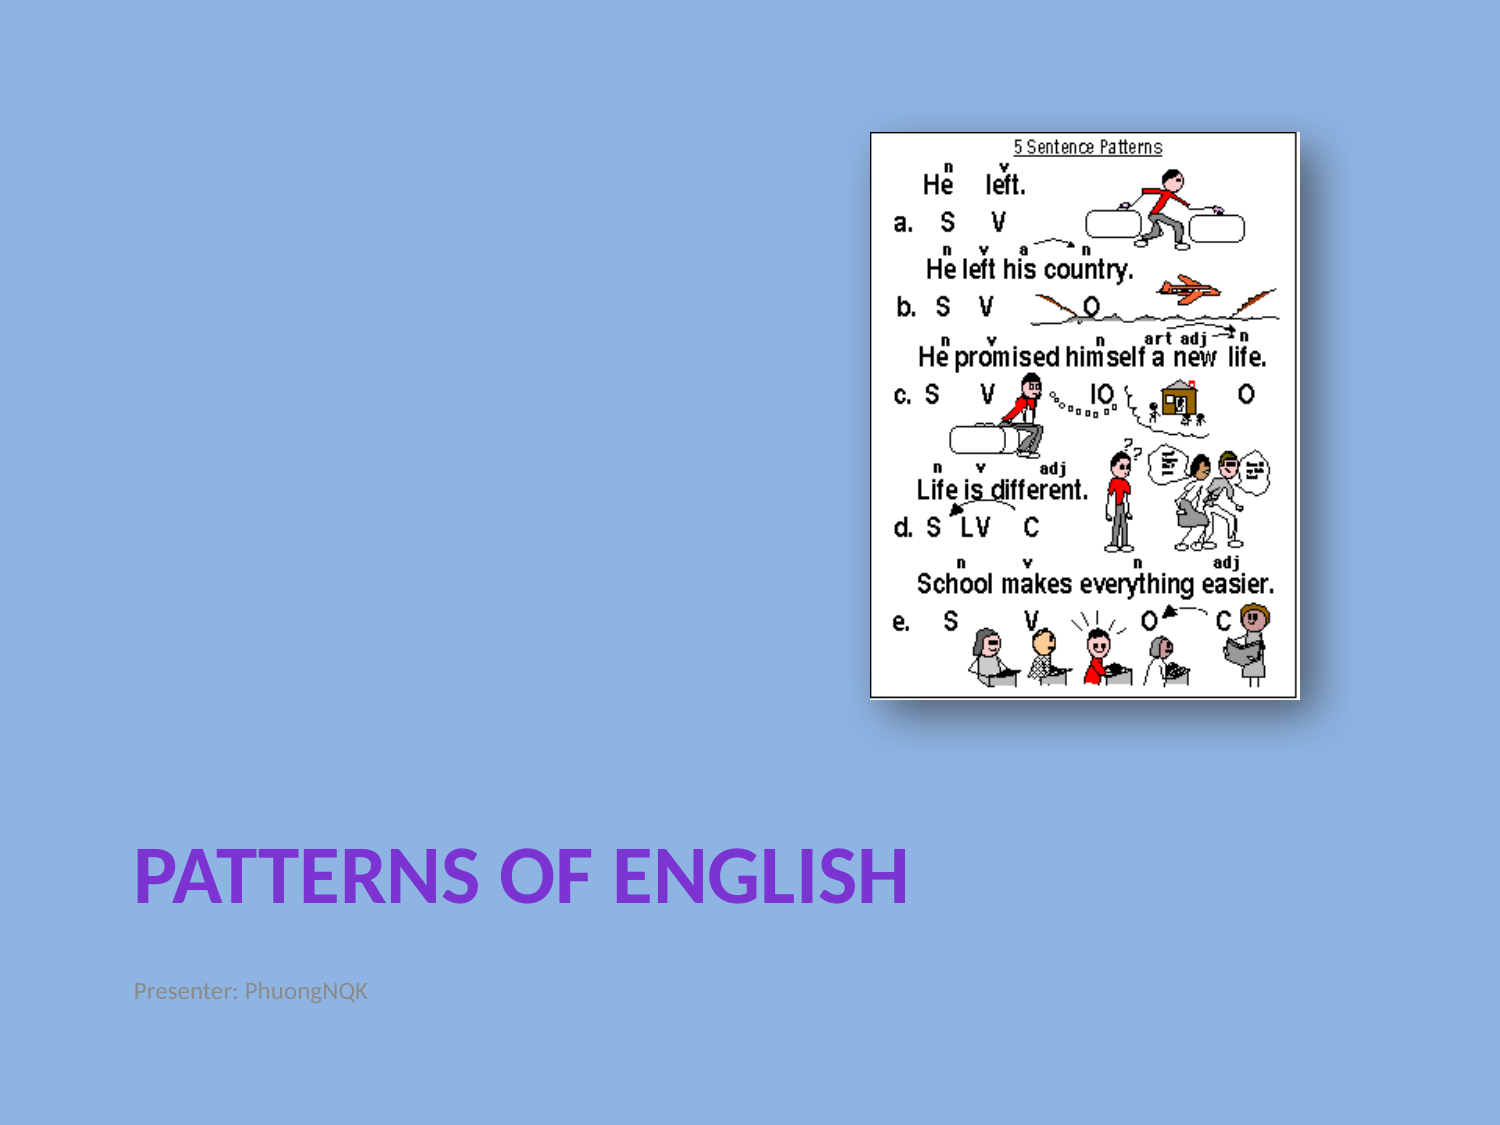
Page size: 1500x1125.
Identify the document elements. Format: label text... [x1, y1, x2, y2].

picture [869, 132, 1301, 701]
list Presenter: PhuongNQK [118, 964, 1394, 1013]
title Patterns of english [118, 812, 1394, 963]
